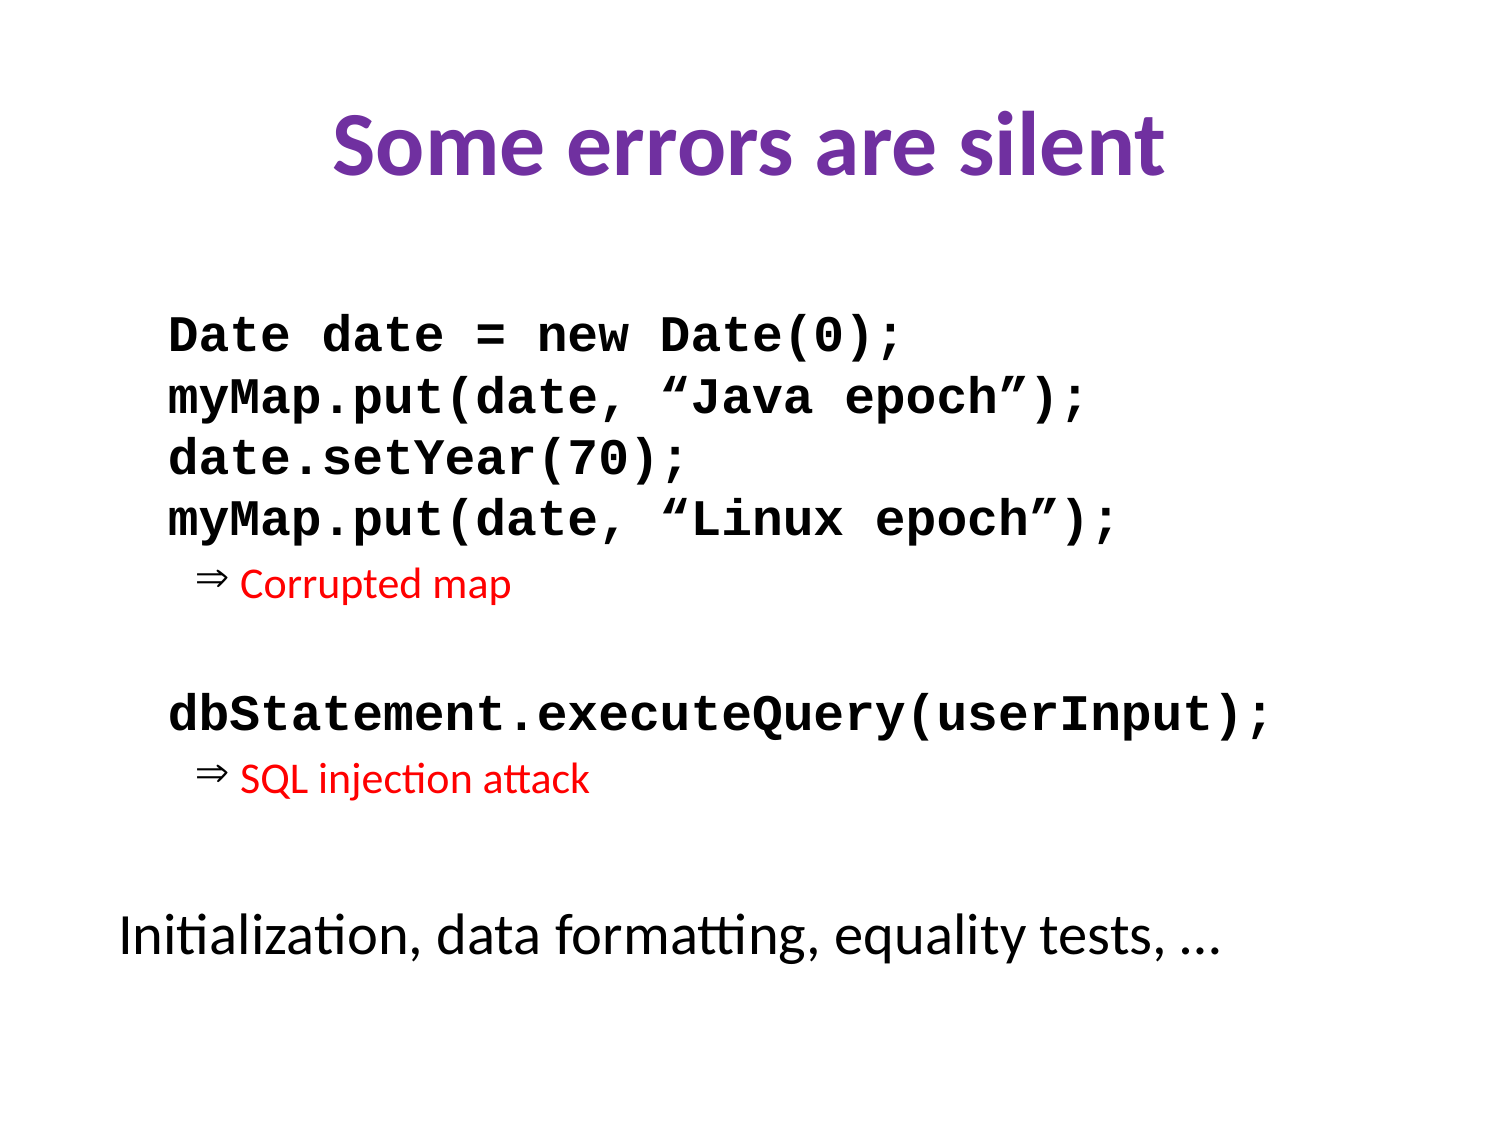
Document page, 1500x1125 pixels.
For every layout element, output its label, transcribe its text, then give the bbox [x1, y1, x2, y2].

title Some errors are silent [75, 45, 1425, 231]
list Date date = new Date(0); myMap.put(date, “Java epoch”); date.setYear(70); myMap.put(date, “Linux epoch”); Corrupted map dbStatement.executeQuery(userInput); SQL injection attack Initialization, data formatting, equality tests, … [36, 231, 1429, 979]
